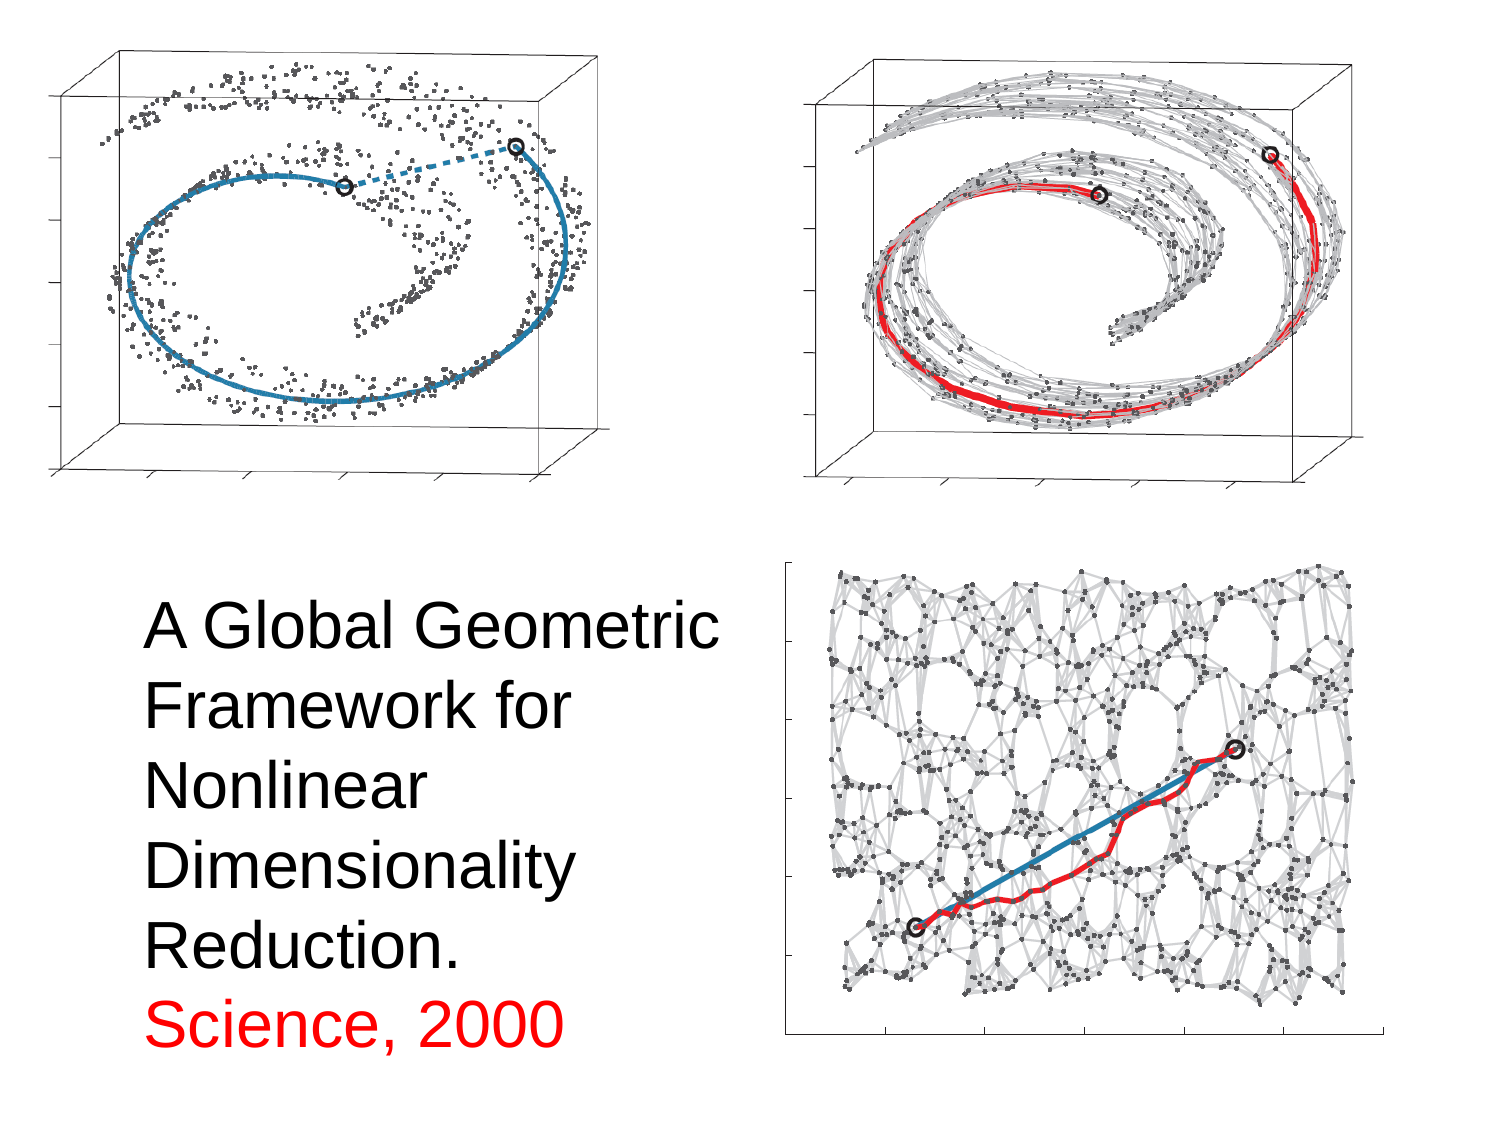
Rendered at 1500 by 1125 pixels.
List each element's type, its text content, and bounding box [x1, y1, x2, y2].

picture [773, 550, 1400, 1046]
picture [40, 30, 619, 494]
picture [796, 46, 1368, 493]
text_box A Global Geometric Framework for Nonlinear Dimensionality Reduction. Science, 2000 [128, 574, 774, 1069]
